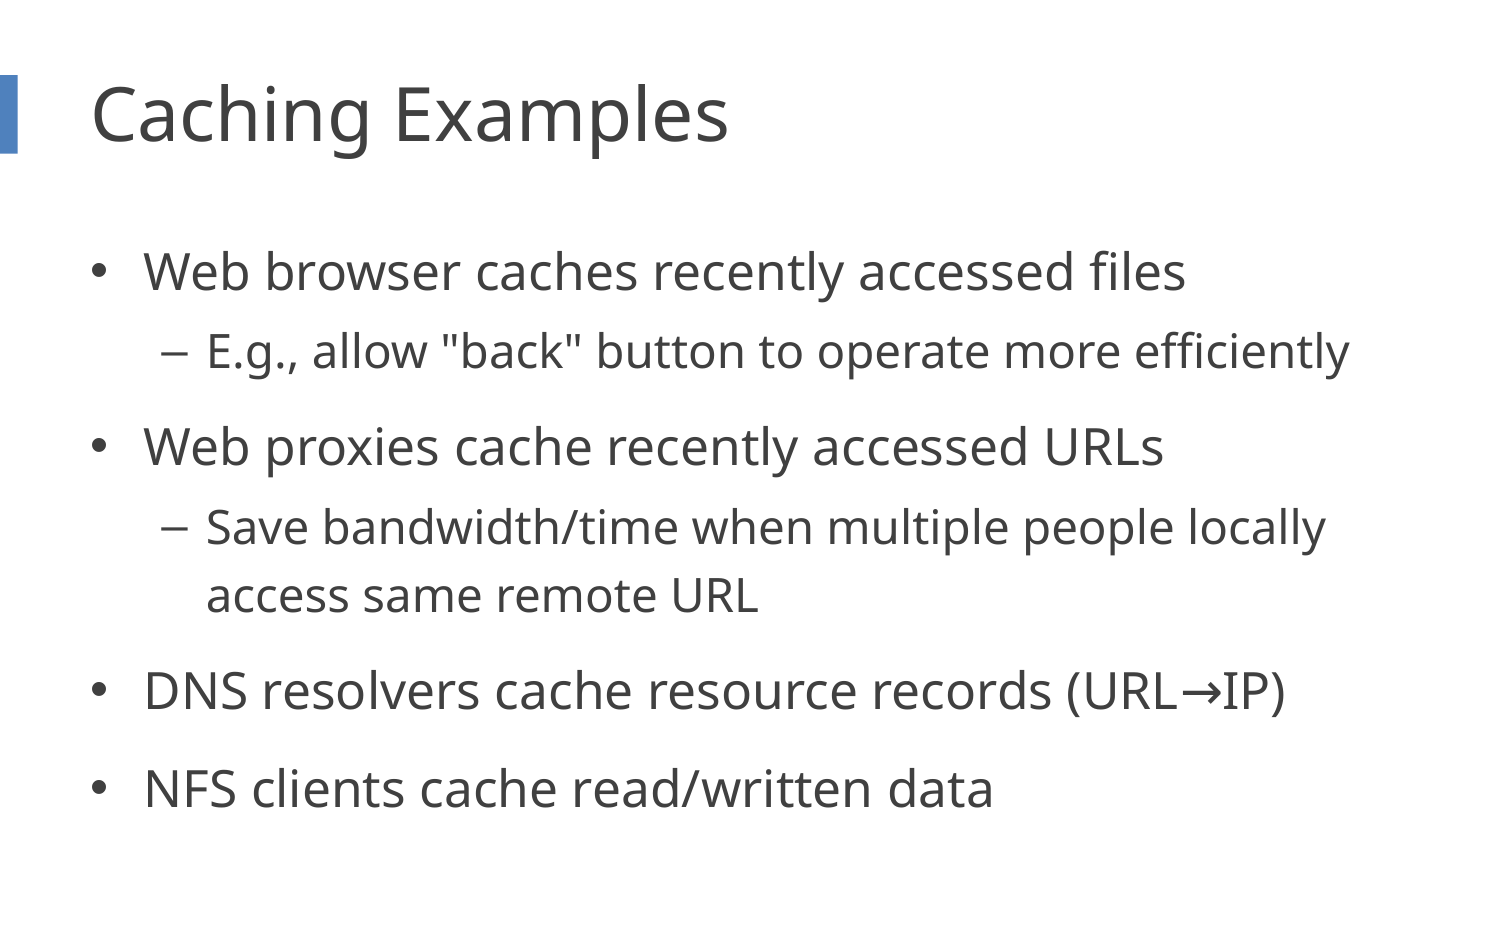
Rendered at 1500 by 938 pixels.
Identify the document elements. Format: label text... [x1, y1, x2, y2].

title Caching Examples [75, 37, 1425, 186]
list Web browser caches recently accessed files E.g., allow "back" button to operate more efficiently Web proxies cache recently accessed URLs Save bandwidth/time when multiple people locally access same remote URL DNS resolvers cache resource records (URL→IP) NFS clients cache read/written data [75, 218, 1425, 838]
